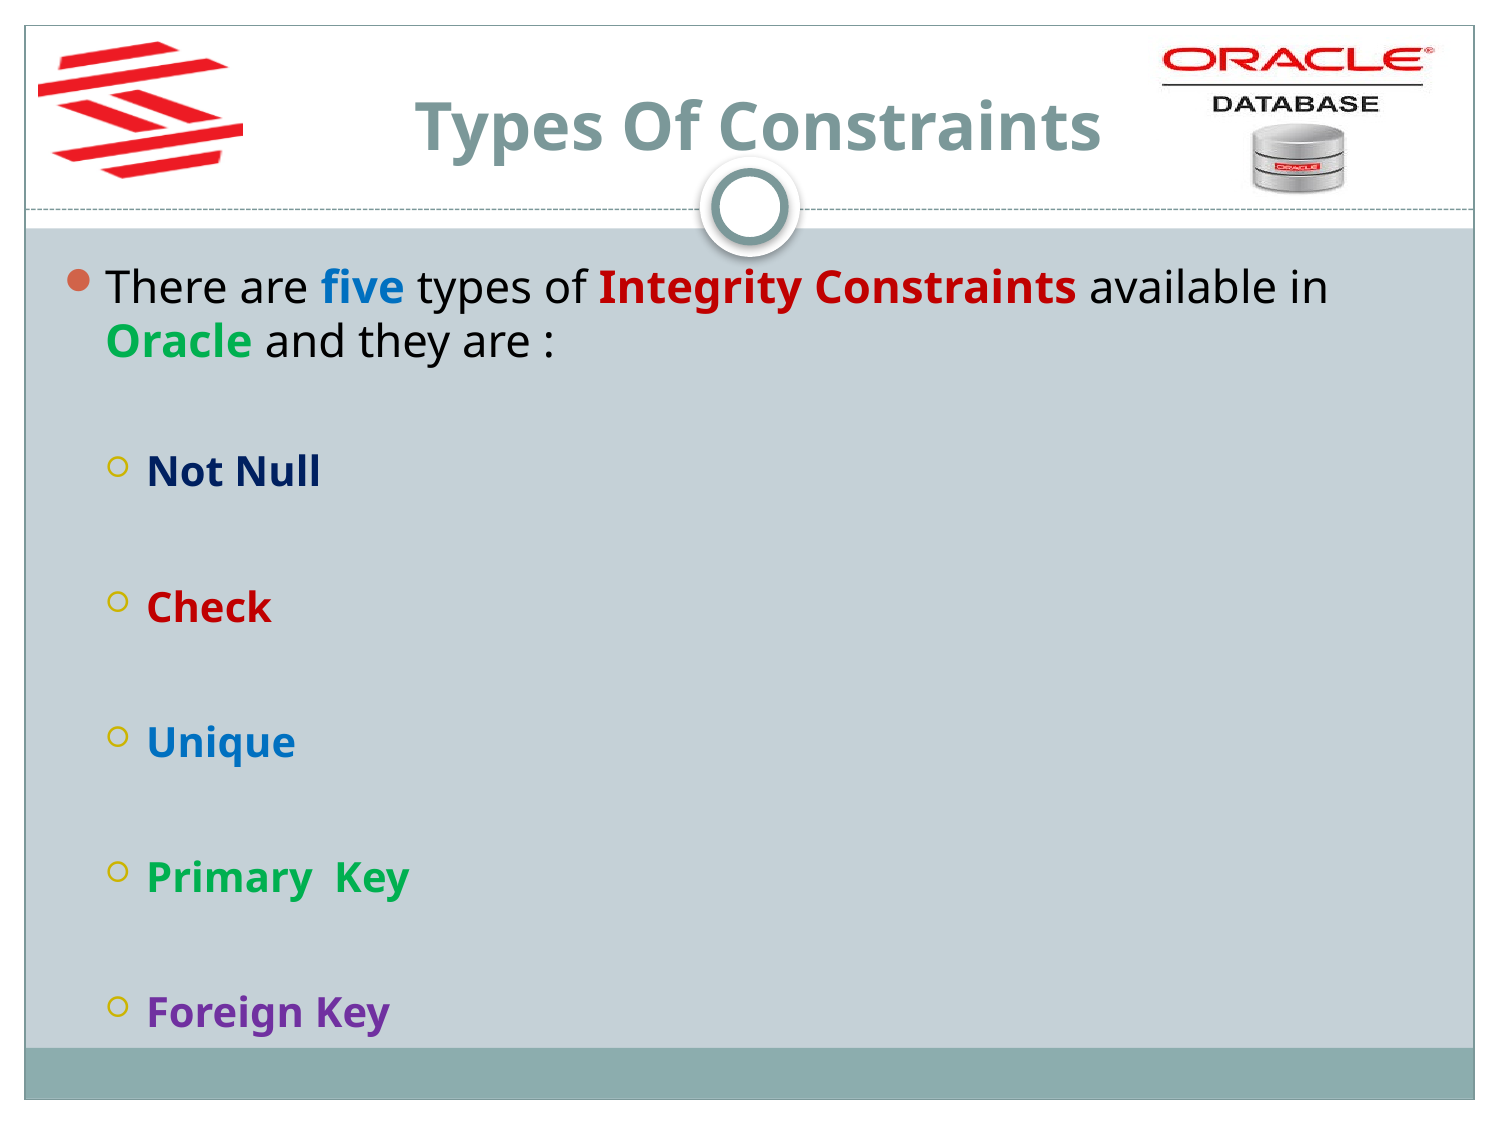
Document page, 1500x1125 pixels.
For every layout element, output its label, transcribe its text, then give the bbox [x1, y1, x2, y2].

picture [37, 40, 243, 185]
list There are five types of Integrity Constraints available in Oracle and they are : Not Null Check Unique Primary Key Foreign Key [49, 250, 1445, 1047]
title Types Of Constraints [248, 46, 1141, 172]
picture [1148, 34, 1453, 200]
